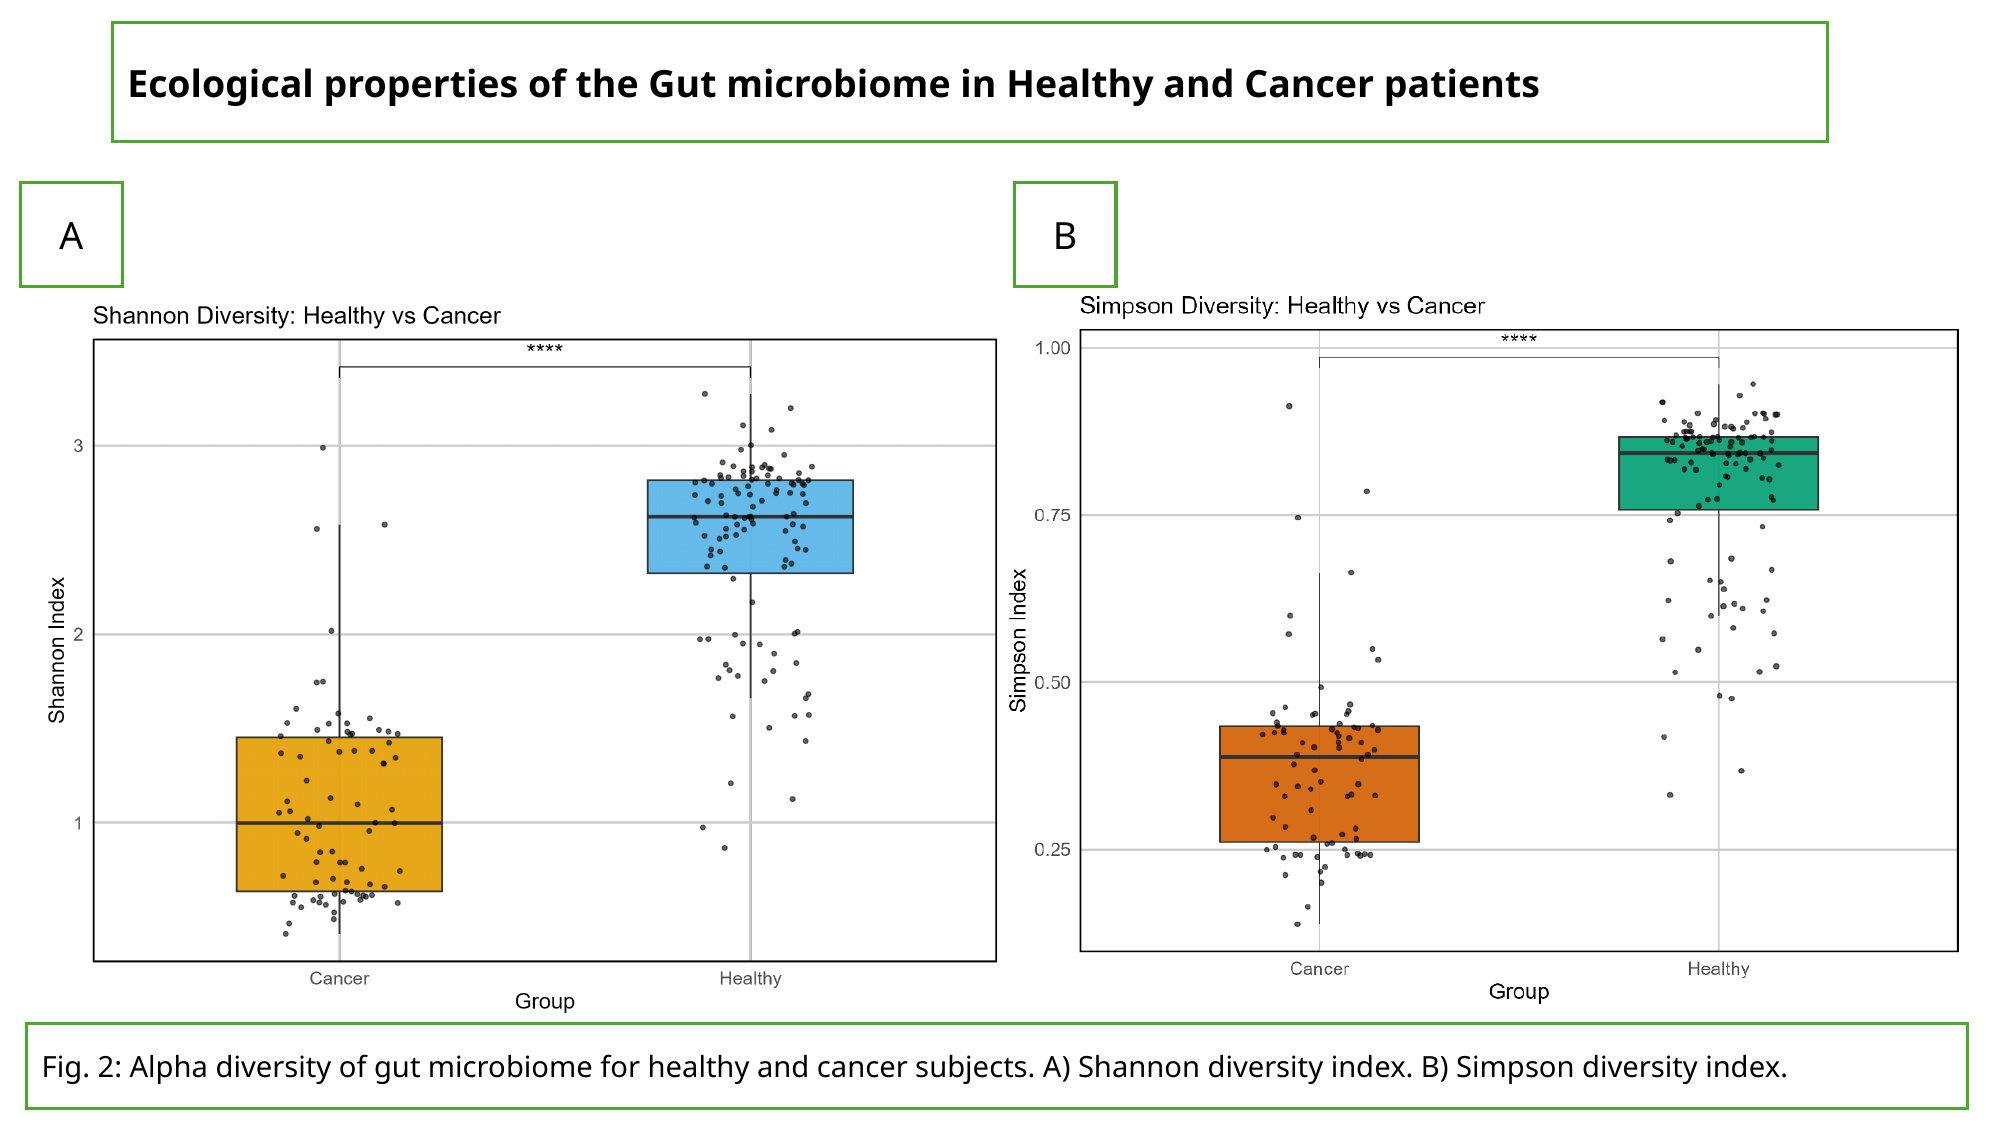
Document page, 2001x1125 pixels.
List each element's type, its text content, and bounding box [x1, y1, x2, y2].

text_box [999, 181, 1969, 1014]
text_box Fig. 2: Alpha diversity of gut microbiome for healthy and cancer subjects. A) Shannon diversity index. B) Simpson diversity index. [25, 1022, 1969, 1110]
text_box Ecological properties of the Gut microbiome in Healthy and Cancer patients [111, 21, 1829, 143]
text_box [19, 181, 1007, 1023]
